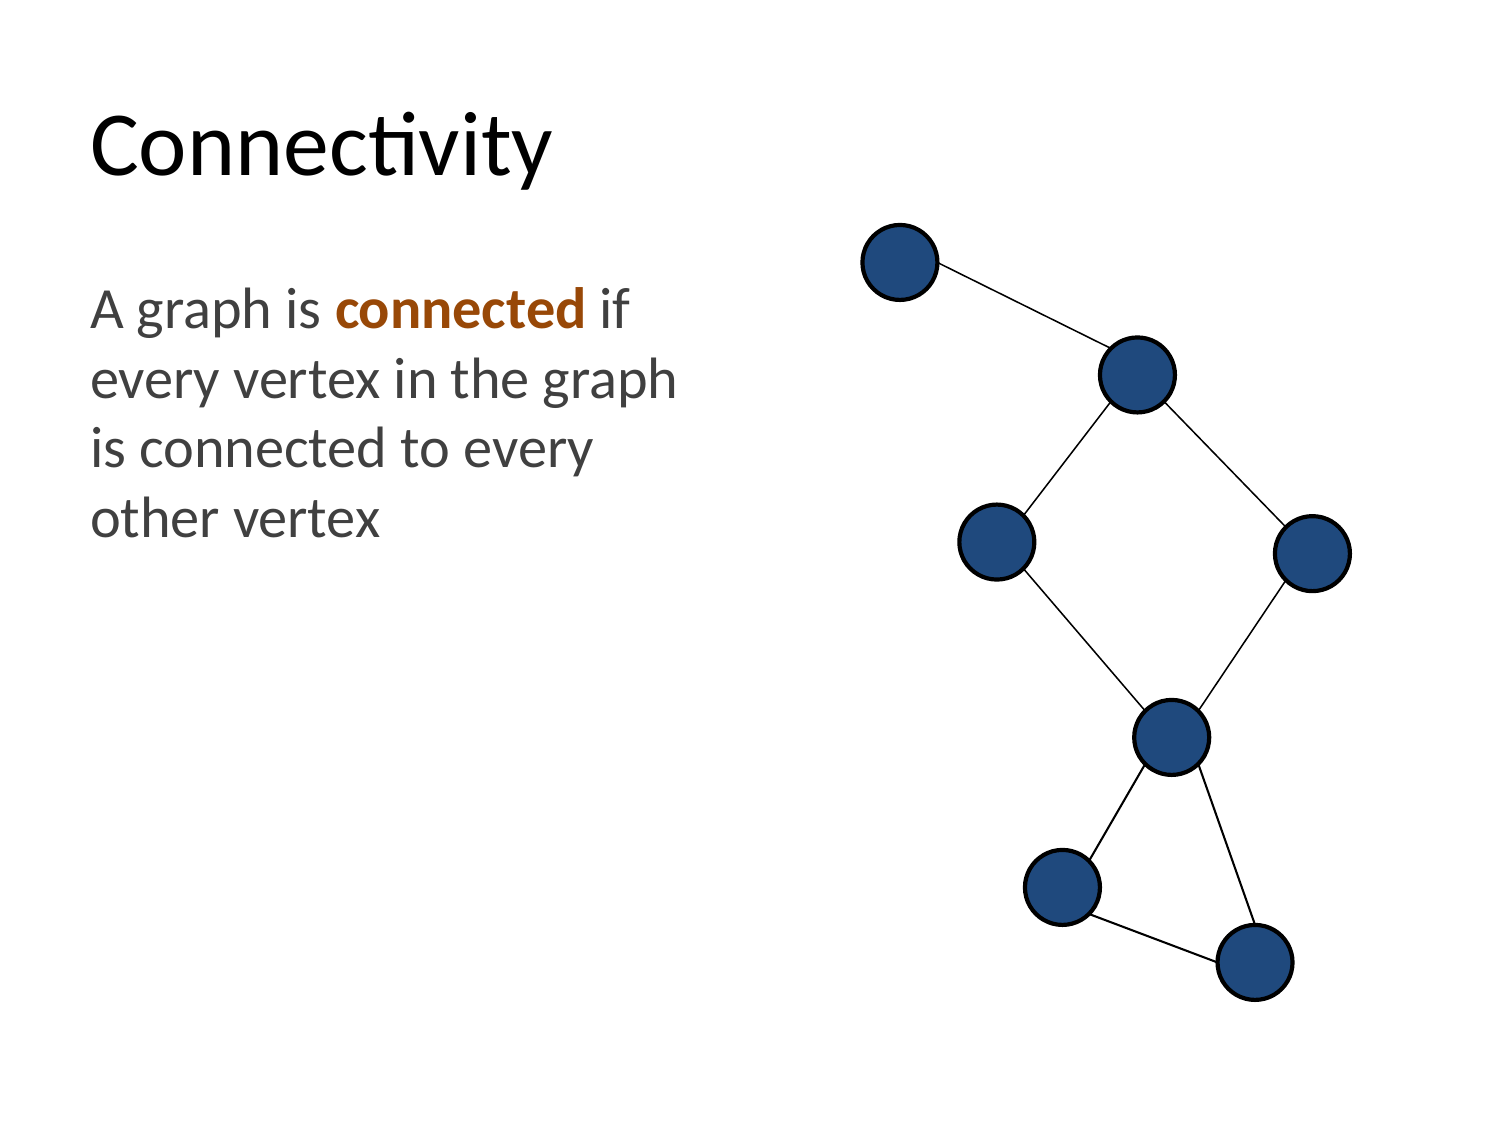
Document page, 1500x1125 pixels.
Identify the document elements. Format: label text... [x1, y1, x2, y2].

text_box [1097, 335, 1178, 415]
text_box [1198, 579, 1287, 712]
text_box [1216, 923, 1295, 1003]
text_box [1272, 514, 1353, 594]
list A graph is connected if every vertex in the graph is connected to every other vertex [75, 262, 738, 1005]
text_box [1197, 763, 1256, 926]
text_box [1023, 401, 1112, 516]
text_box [1088, 763, 1146, 862]
text_box [1022, 847, 1103, 928]
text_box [1023, 568, 1146, 712]
text_box [957, 502, 1037, 582]
title Connectivity [75, 45, 1425, 233]
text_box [1088, 913, 1218, 963]
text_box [1163, 401, 1287, 528]
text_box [937, 262, 1112, 349]
text_box [860, 222, 940, 303]
text_box [1132, 697, 1212, 778]
